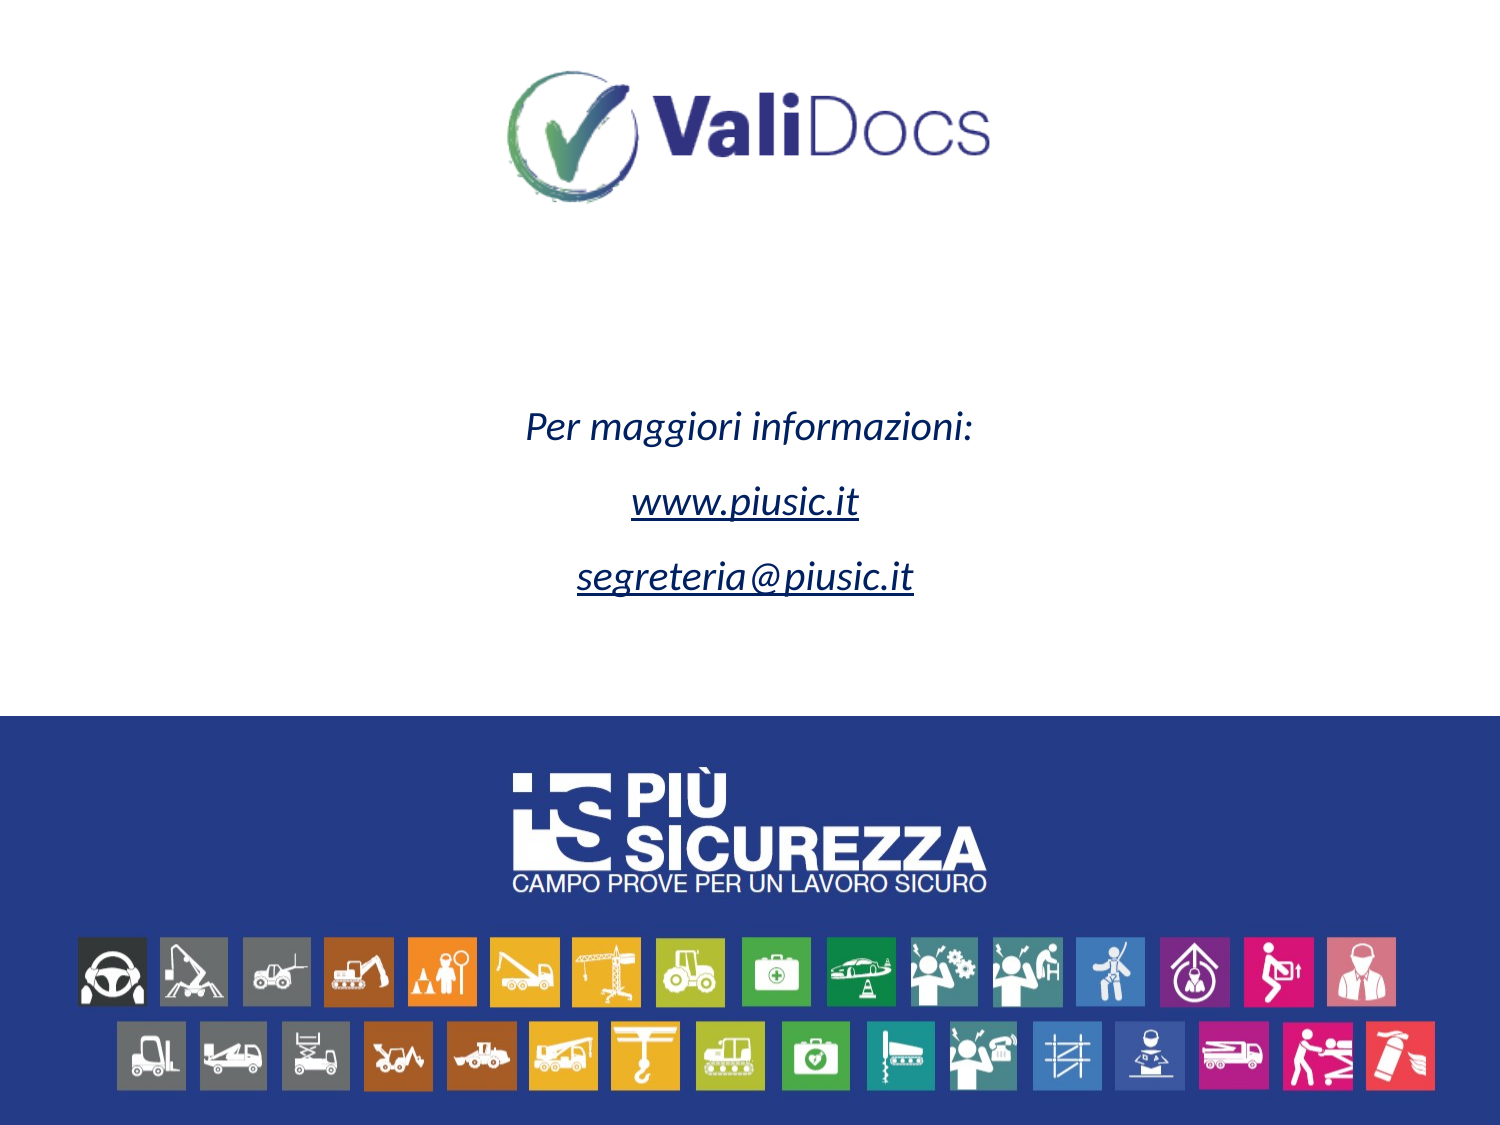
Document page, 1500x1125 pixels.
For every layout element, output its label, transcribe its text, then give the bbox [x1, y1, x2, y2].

picture [0, 715, 1500, 1125]
subtitle Per maggiori informazioni: www.piusic.it segreteria@piusic.it [0, 258, 1500, 715]
picture [504, 66, 996, 206]
